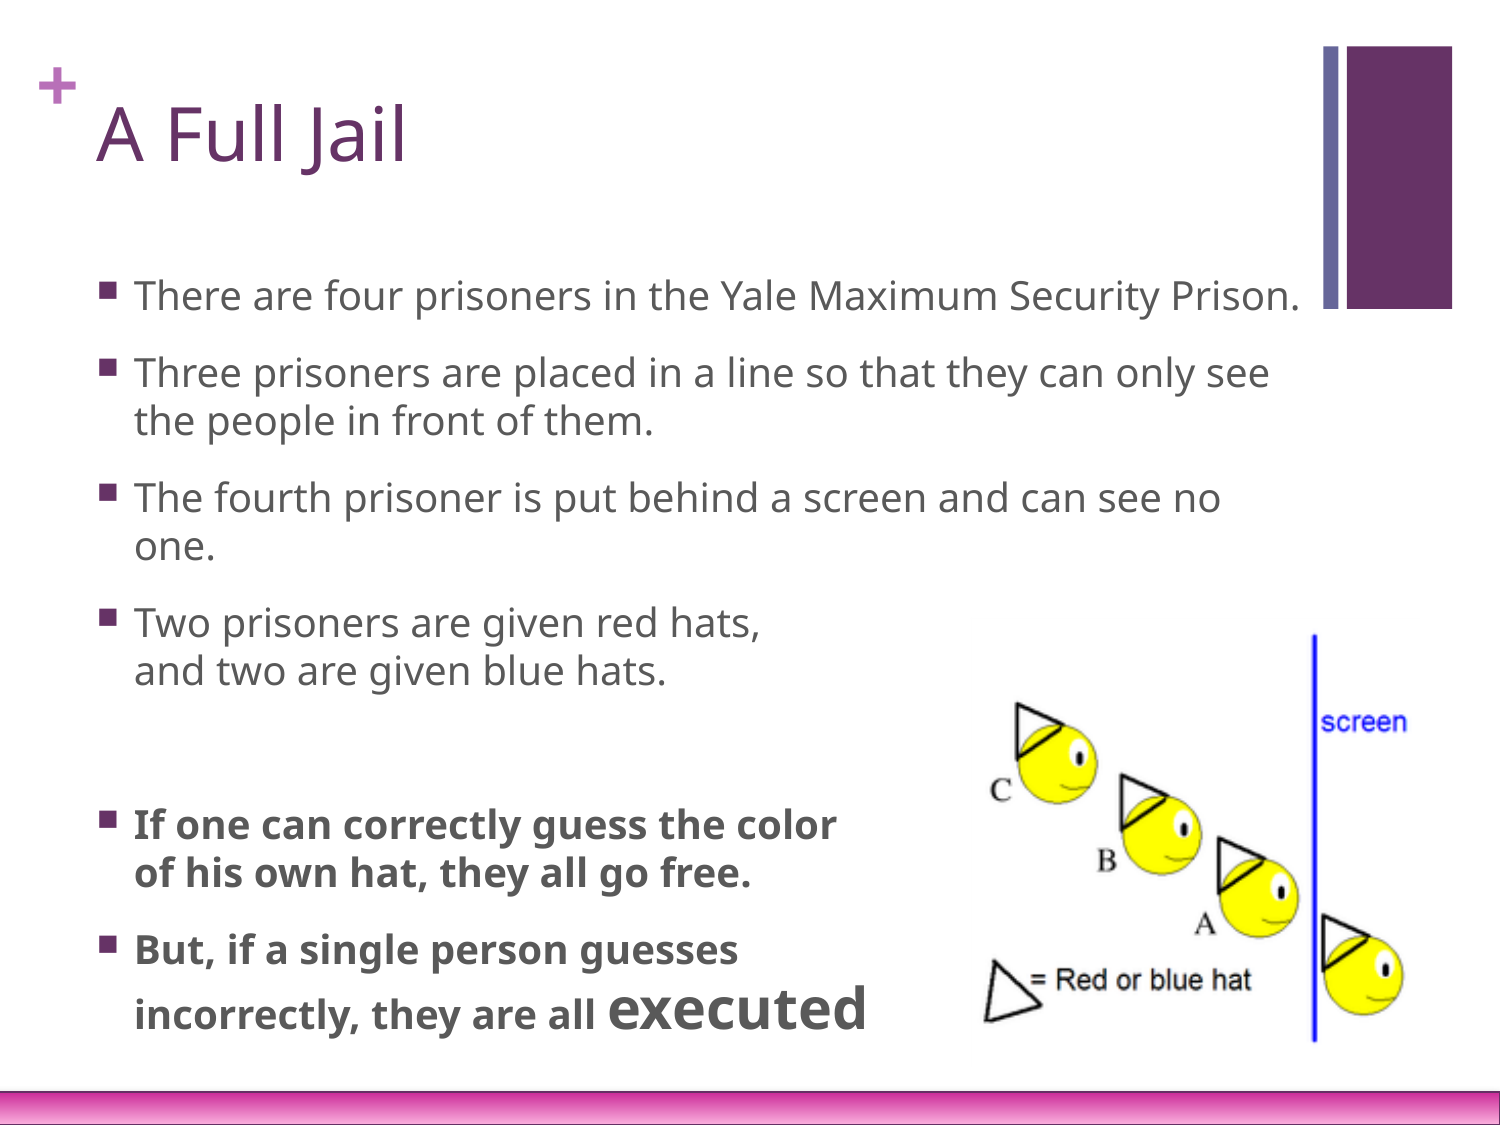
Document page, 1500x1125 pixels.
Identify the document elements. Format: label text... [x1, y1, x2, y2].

text_box [970, 617, 1420, 1067]
list There are four prisoners in the Yale Maximum Security Prison. Three prisoners are placed in a line so that they can only see the people in front of them. The fourth prisoner is put behind a screen and can see no one. Two prisoners are given red hats, and two are given blue hats. If one can correctly guess the color of his own hat, they all go free. But, if a single person guesses incorrectly, they are all executed [81, 262, 1322, 1067]
title A Full Jail [81, 79, 1322, 262]
text_box [0, 1091, 1500, 1125]
